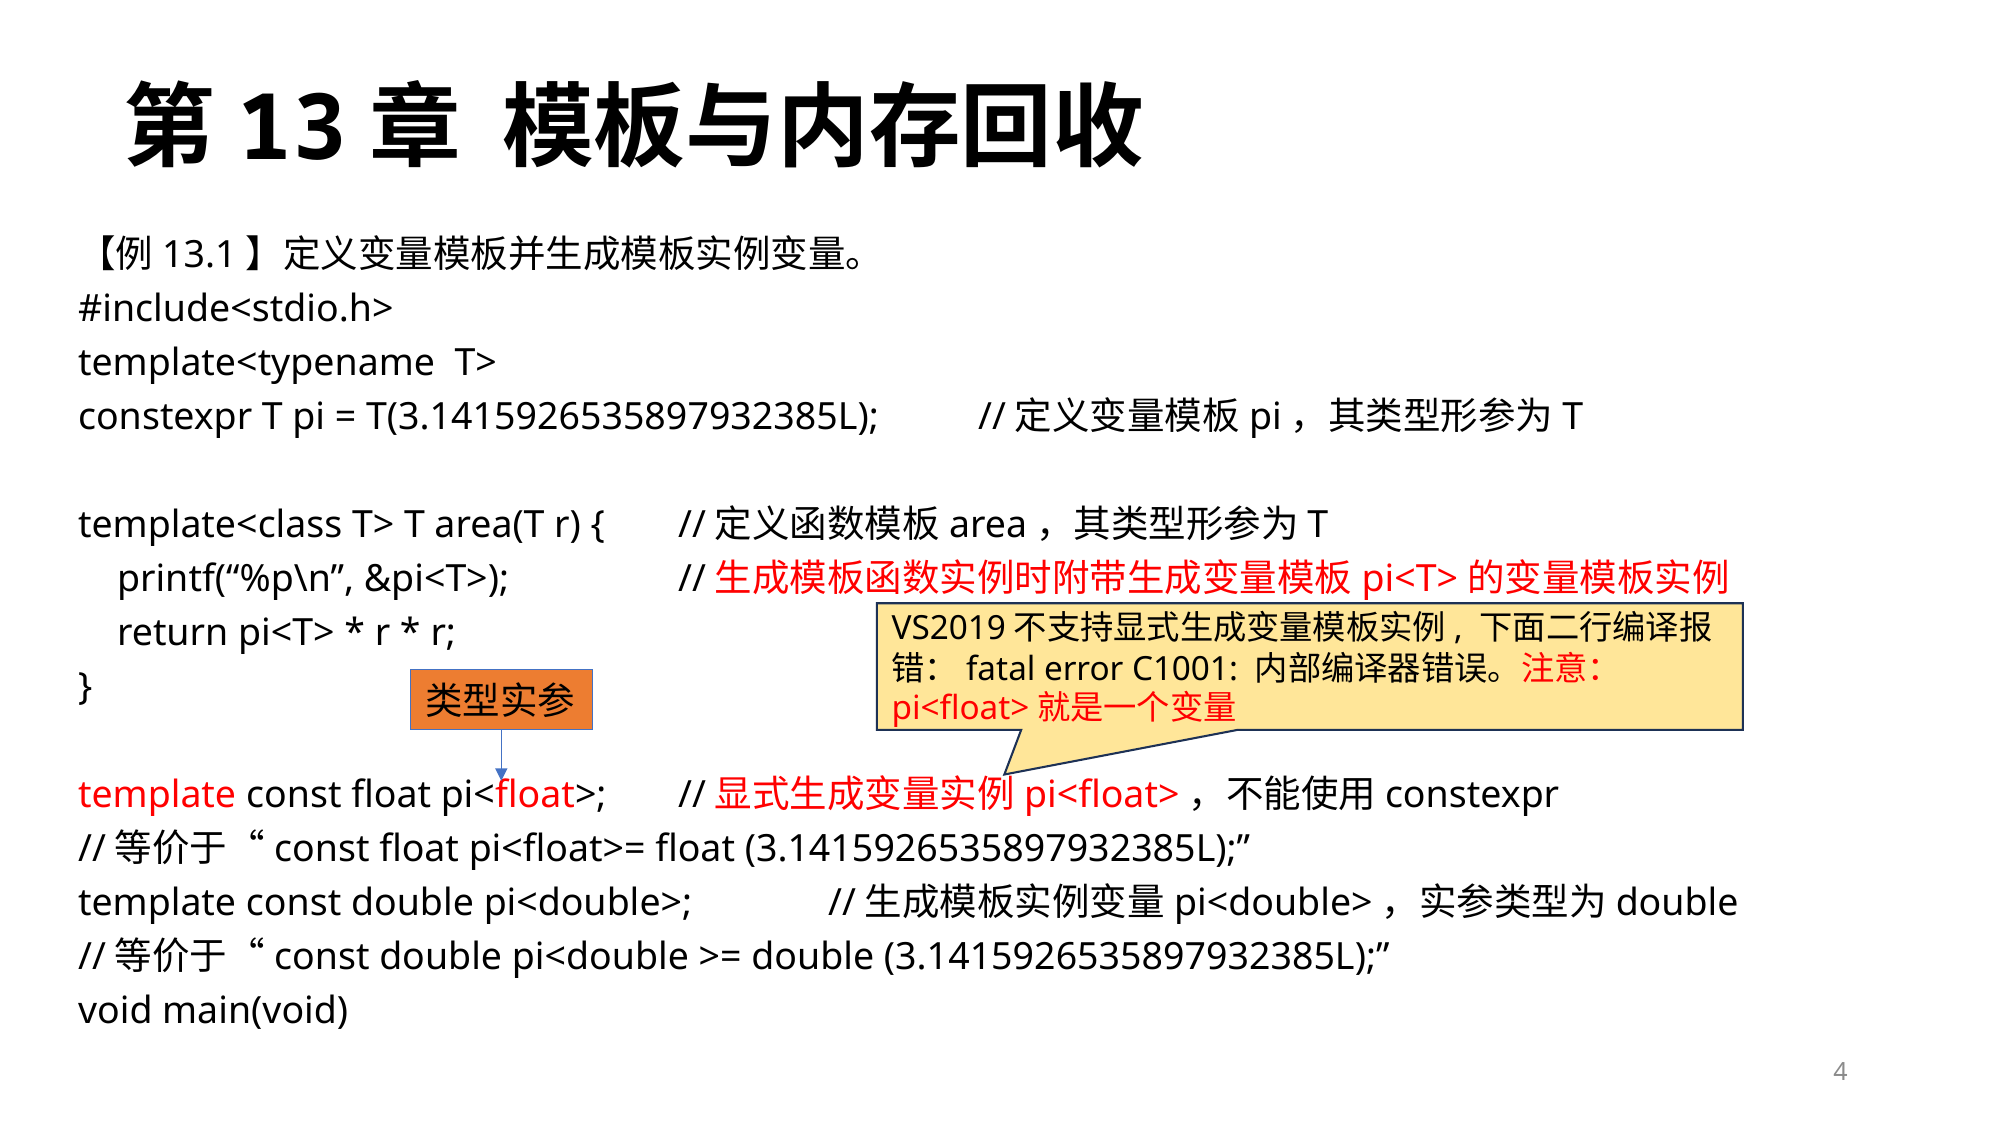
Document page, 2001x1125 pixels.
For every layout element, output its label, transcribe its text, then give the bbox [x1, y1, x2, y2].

slide_number 4 [1412, 1042, 1863, 1103]
text_box 类型实参 [410, 669, 593, 730]
title 第13章 模板与内存回收 [108, 21, 1834, 213]
text_box 【例13.1】定义变量模板并生成模板实例变量。 #include<stdio.h> template<typename T> constexpr T pi = T(3.1415926535897932385L); //定义变量模板pi，其类型形参为T template<class T> T area(T r) { //定义函数模板area，其类型形参为T printf(“%p\n”, &pi<T>); //生成模板函数实例时附带生成变量模板pi<T>的变量模板实例 return pi<T> * r * r; } template const float pi<float>; //显式生成变量实例pi<float>，不能使用constexpr //等价于“const float pi<float>= float (3.1415926535897932385L);” template const double pi<double>; //生成模板实例变量pi<double>，实参类型为double //等价于“const double pi<double >= double (3.1415926535897932385L);” void main(void) [63, 213, 1937, 1039]
text_box VS2019不支持显式生成变量模板实例, 下面二行编译报错：fatal error C1001: 内部编译器错误。注意：pi<float>就是一个变量 [875, 602, 1744, 776]
